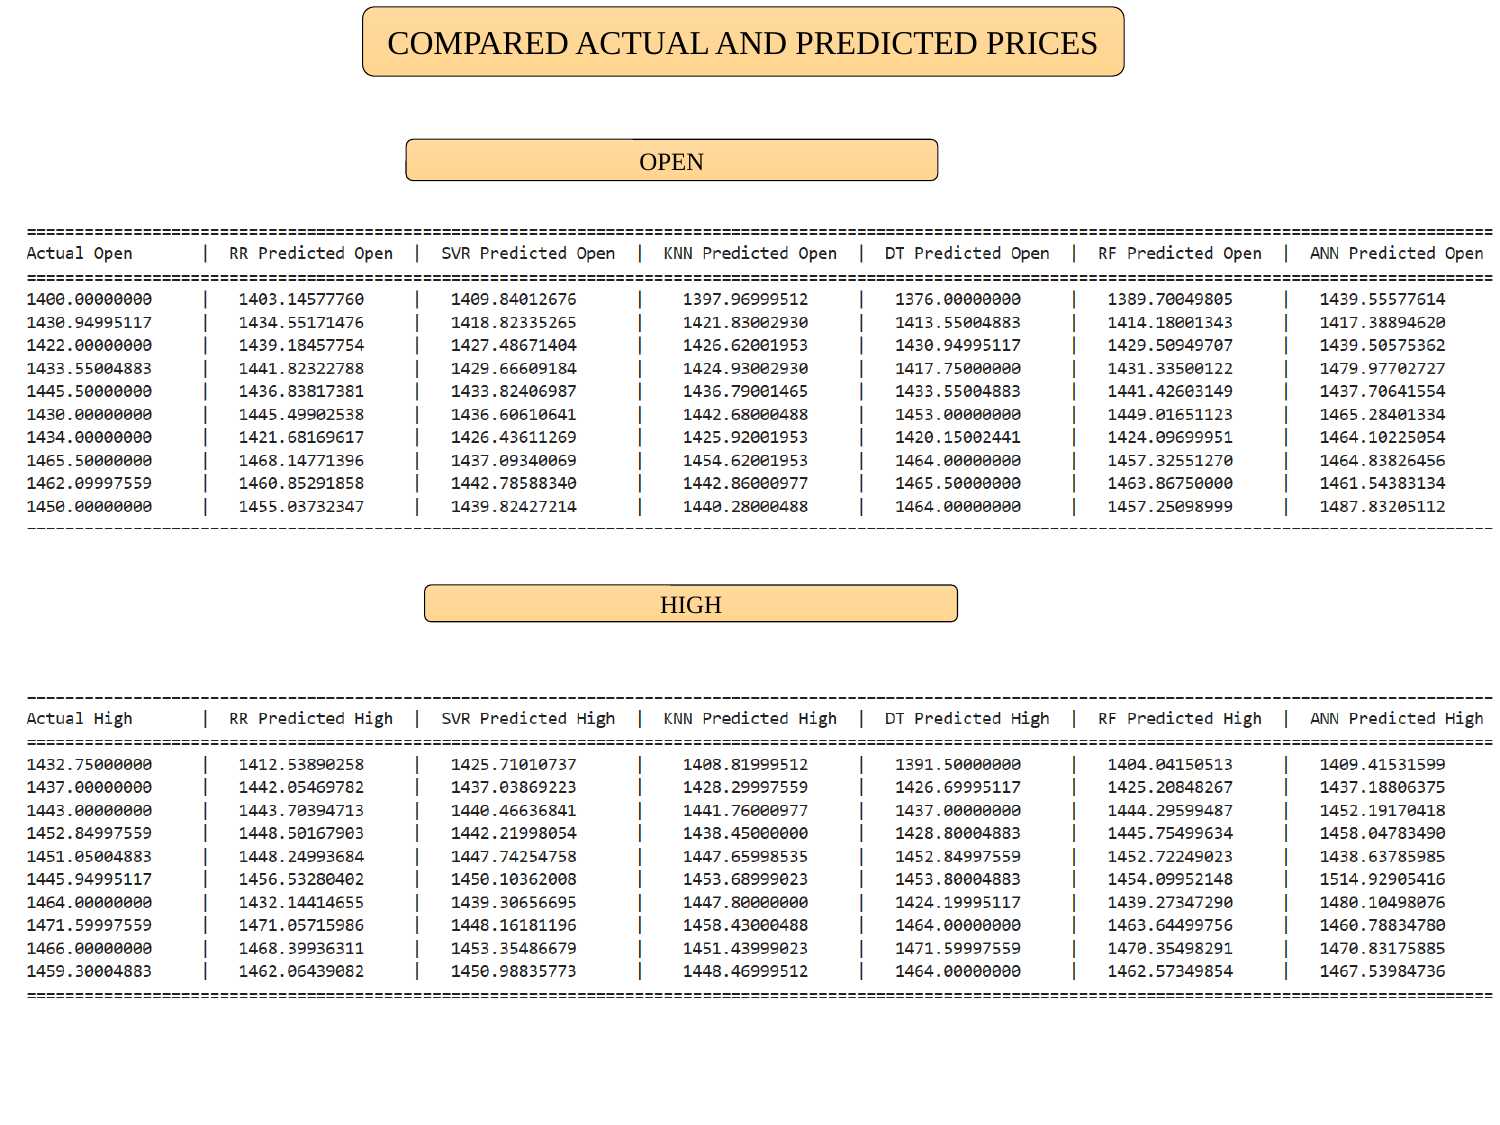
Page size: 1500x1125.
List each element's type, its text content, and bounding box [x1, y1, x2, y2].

text_box OPEN [405, 138, 939, 182]
picture [0, 695, 1500, 998]
text_box COMPARED ACTUAL AND PREDICTED PRICES [362, 6, 1125, 77]
picture [0, 226, 1500, 529]
text_box HIGH [424, 584, 959, 623]
